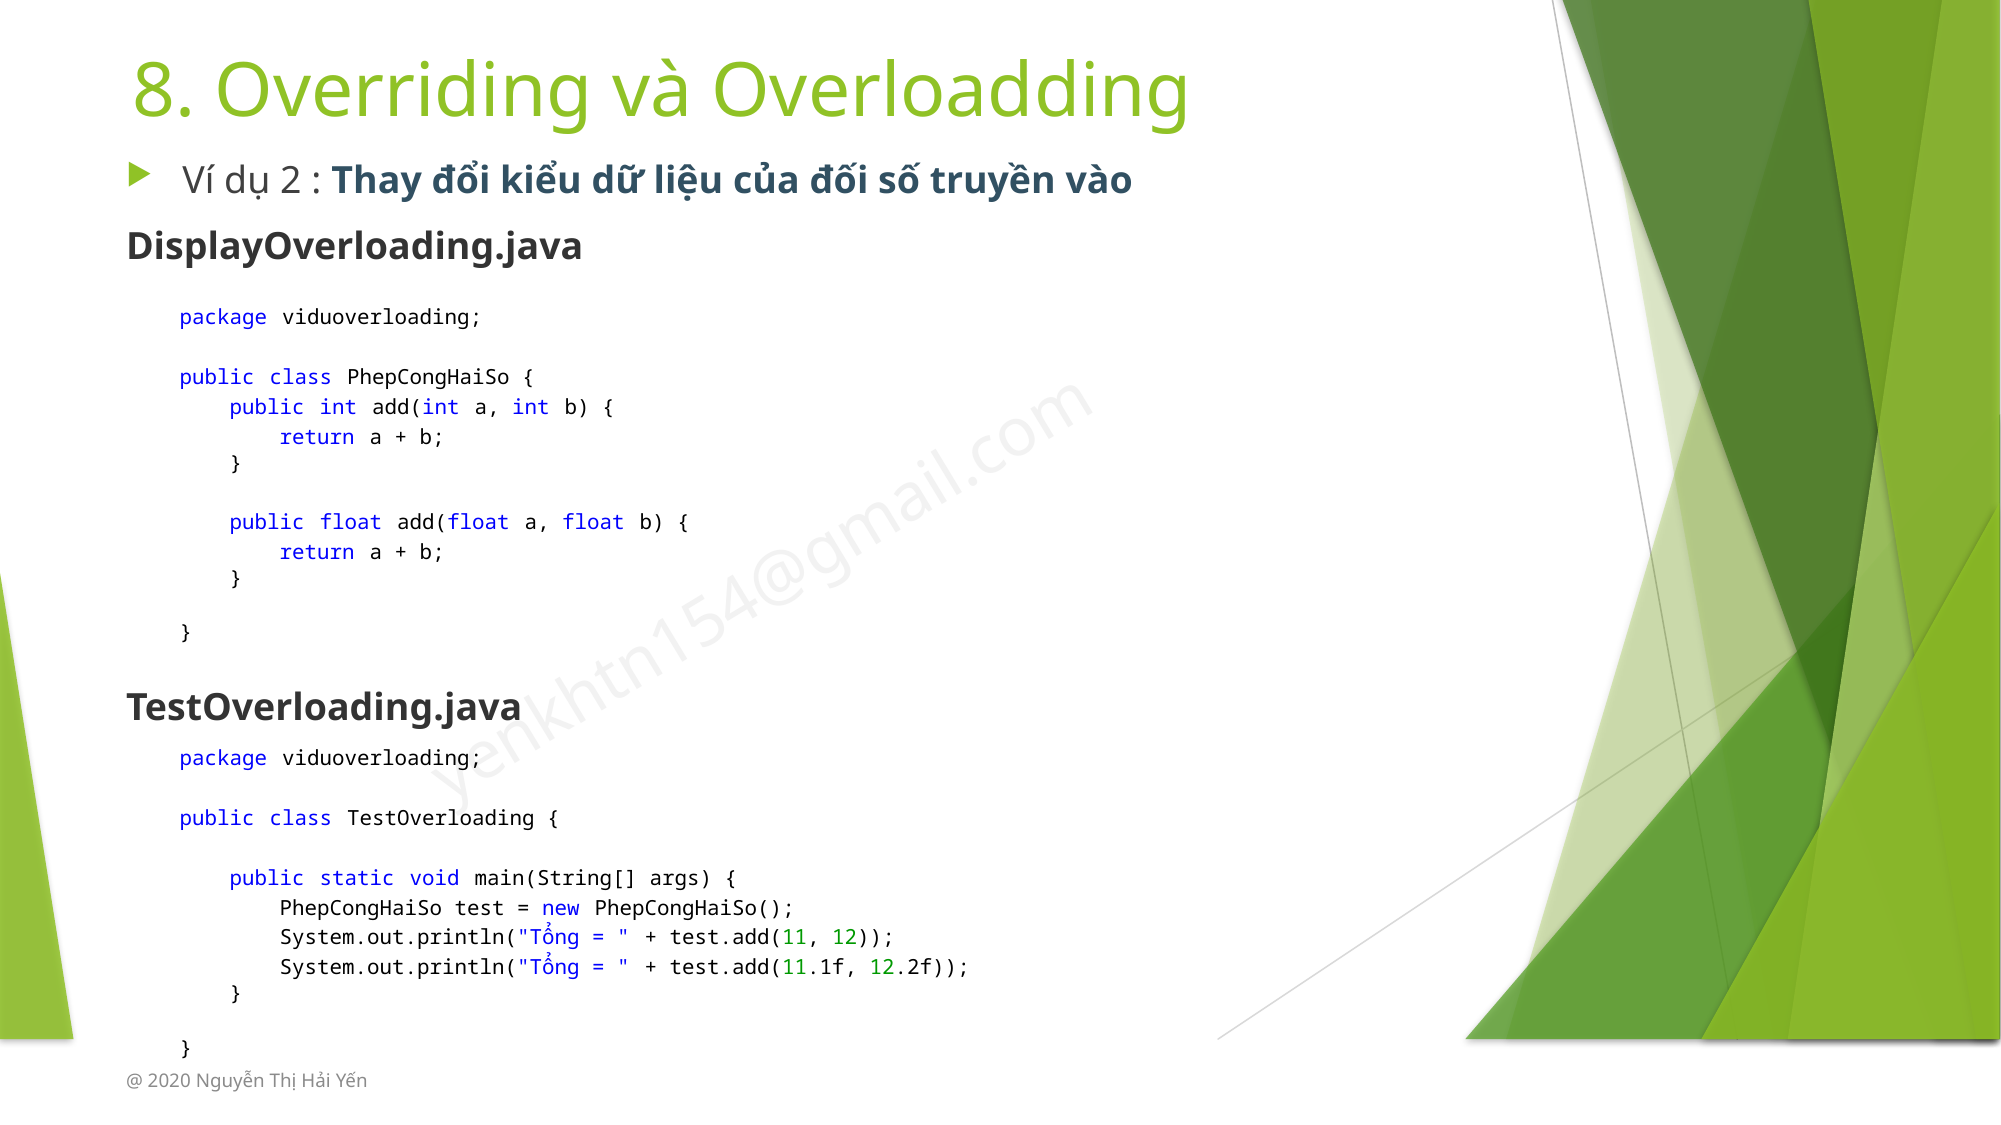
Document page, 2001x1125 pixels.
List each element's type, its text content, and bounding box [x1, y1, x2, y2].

text_box package viduoverloading; public class PhepCongHaiSo { public int add(int a, int b) { return a + b; } public float add(float a, float b) { return a + b; } } [179, 299, 1170, 645]
footer @ 2020 Nguyễn Thị Hải Yến [111, 1050, 1145, 1111]
text_box package viduoverloading; public class TestOverloading { public static void main(String[] args) { PhepCongHaiSo test = new PhepCongHaiSo(); System.out.println("Tổng = " + test.add(11, 12)); System.out.println("Tổng = " + test.add(11.1f, 12.2f)); } } [179, 740, 1221, 1060]
title 8. Overriding và Overloadding [117, 33, 1528, 149]
list Ví dụ 2 : Thay đổi kiểu dữ liệu của đối số truyền vào DisplayOverloading.java TestOverloading.java [111, 148, 1522, 992]
